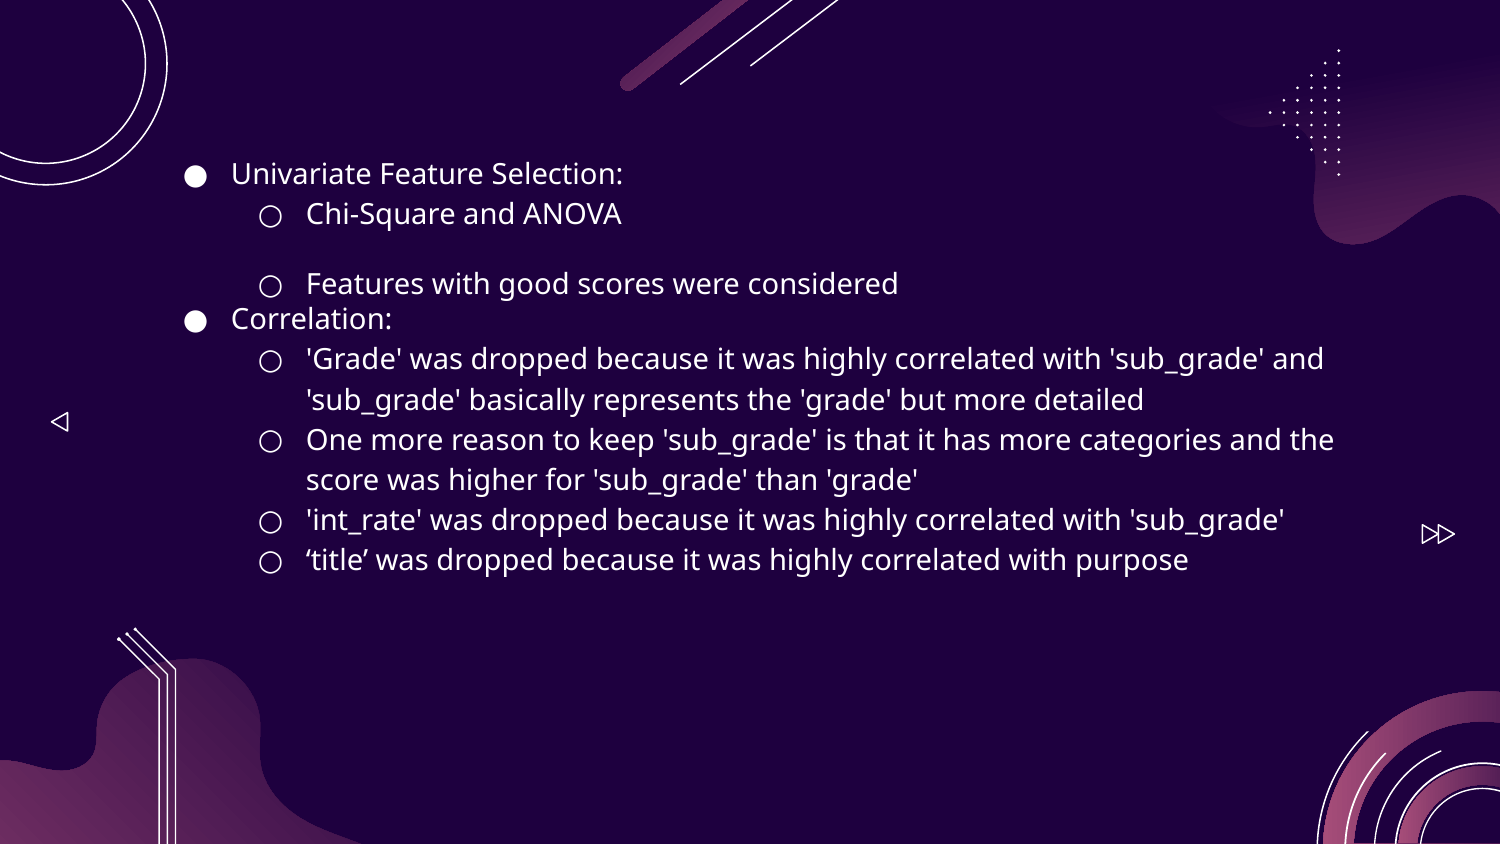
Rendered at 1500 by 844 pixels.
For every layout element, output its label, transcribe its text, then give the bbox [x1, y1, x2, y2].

subtitle Univariate Feature Selection: Chi-Square and ANOVA Features with good scores were considered Correlation: 'Grade' was dropped because it was highly correlated with 'sub_grade' and 'sub_grade' basically represents the 'grade' but more detailed One more reason to keep 'sub_grade' is that it has more categories and the score was higher for 'sub_grade' than 'grade' 'int_rate' was dropped because it was highly correlated with 'sub_grade' ‘title’ was dropped because it was highly correlated with purpose [140, 105, 1393, 616]
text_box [1268, 48, 1341, 177]
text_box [116, 627, 177, 844]
